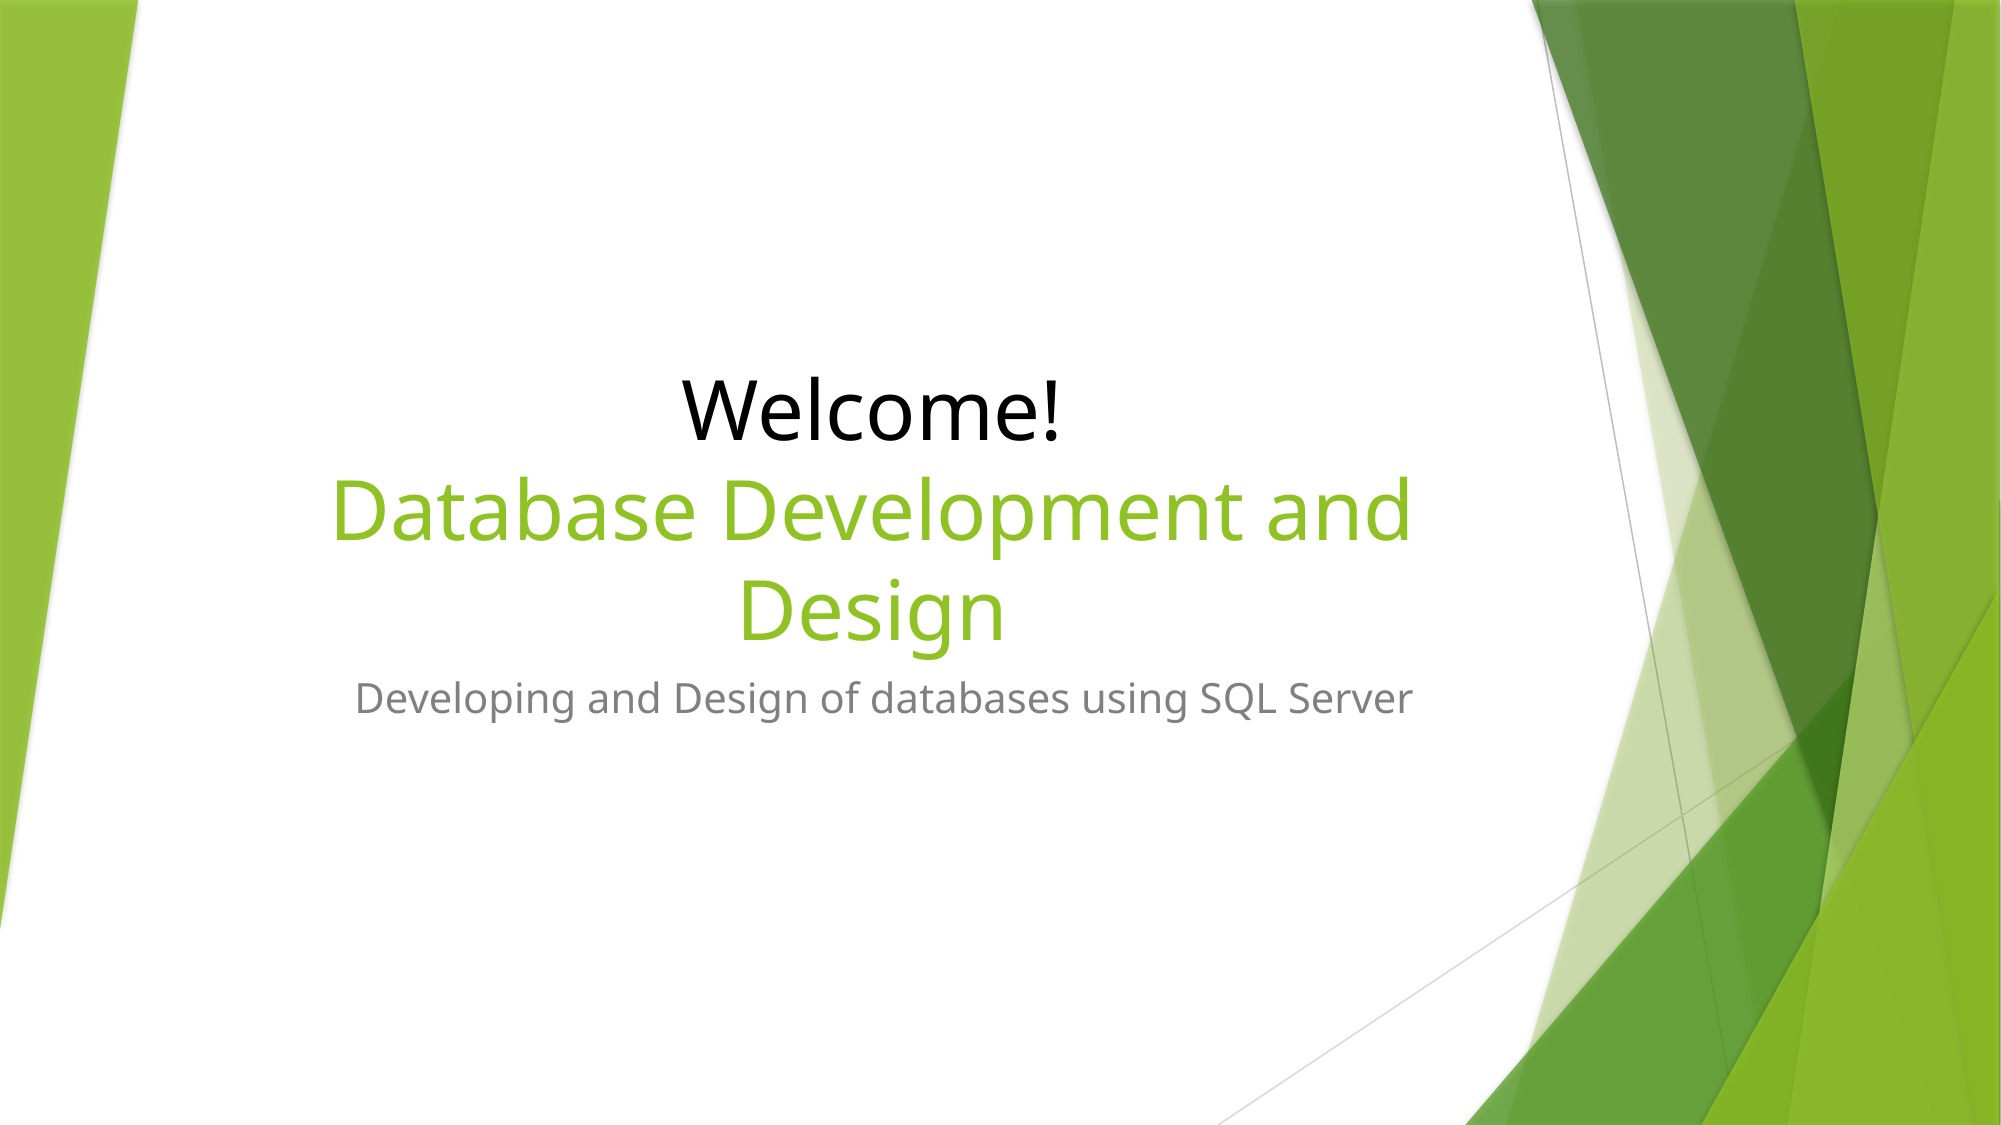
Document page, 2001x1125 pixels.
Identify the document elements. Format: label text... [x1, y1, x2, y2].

subtitle Developing and Design of databases using SQL Server [247, 664, 1522, 755]
title Welcome! Database Development and Design [175, 435, 1570, 665]
